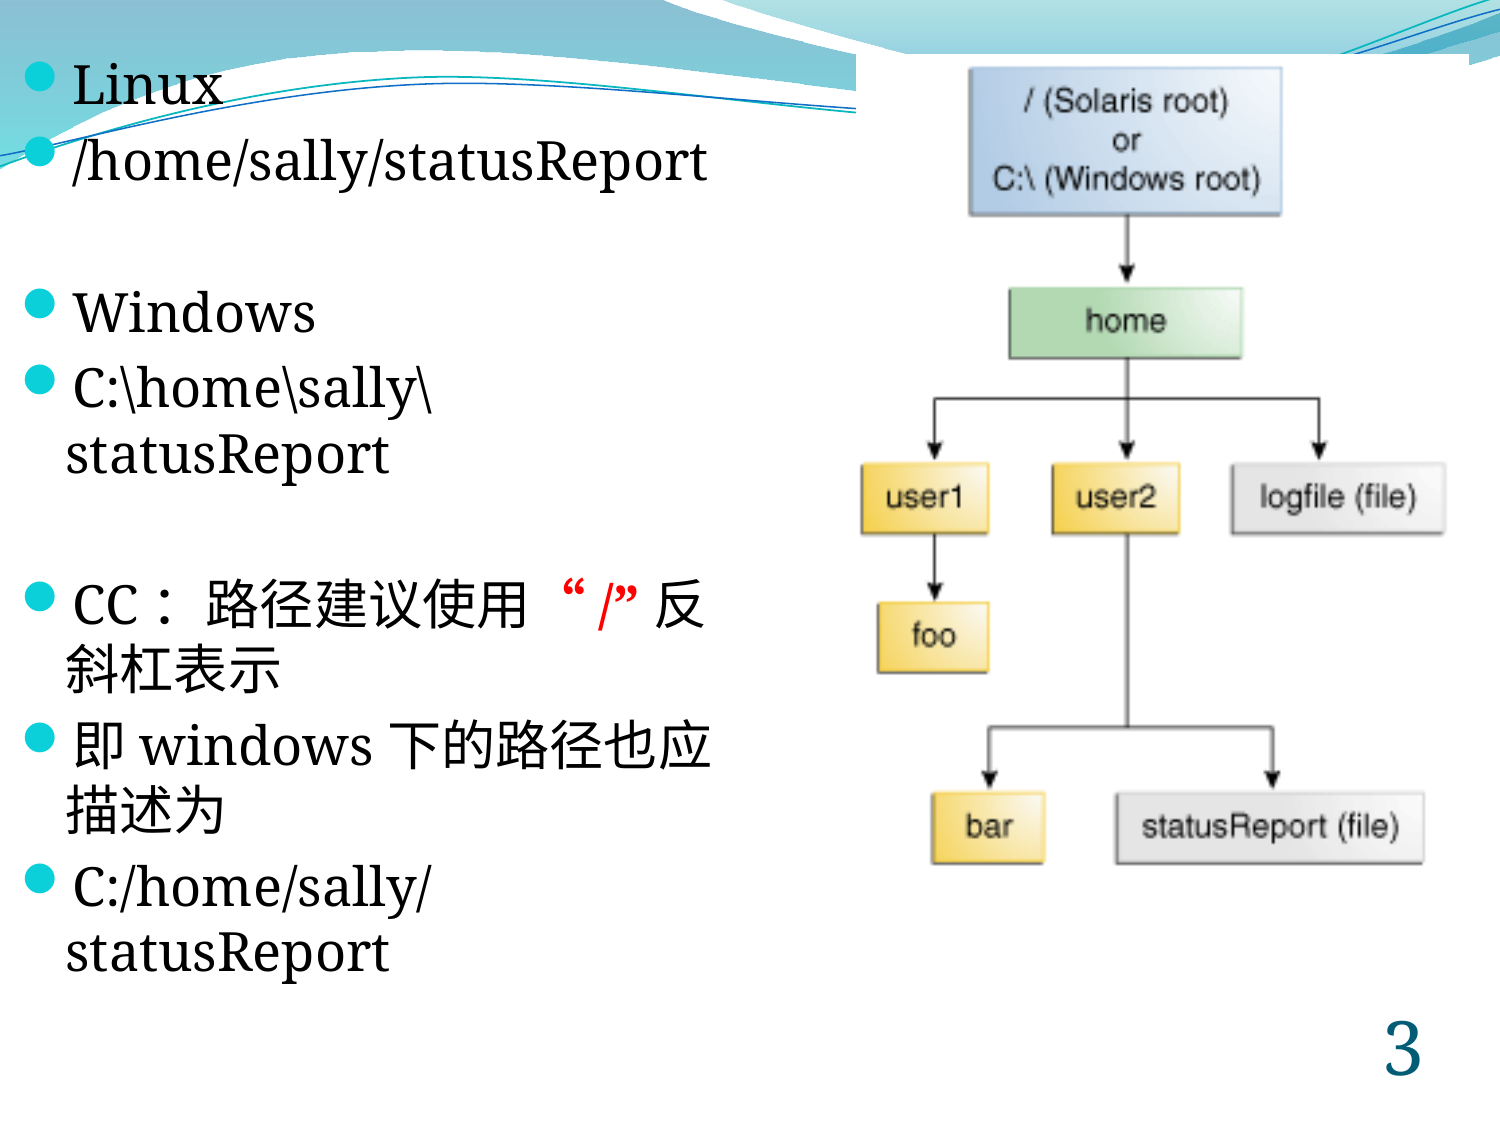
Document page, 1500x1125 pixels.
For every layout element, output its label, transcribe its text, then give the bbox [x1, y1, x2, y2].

list Linux /home/sally/statusReport Windows C:\home\sally\statusReport CC：路径建议使用“/”反斜杠表示 即windows下的路径也应描述为 C:/home/sally/statusReport [5, 42, 750, 1011]
picture [856, 54, 1469, 882]
slide_number 2 [1299, 1042, 1425, 1103]
